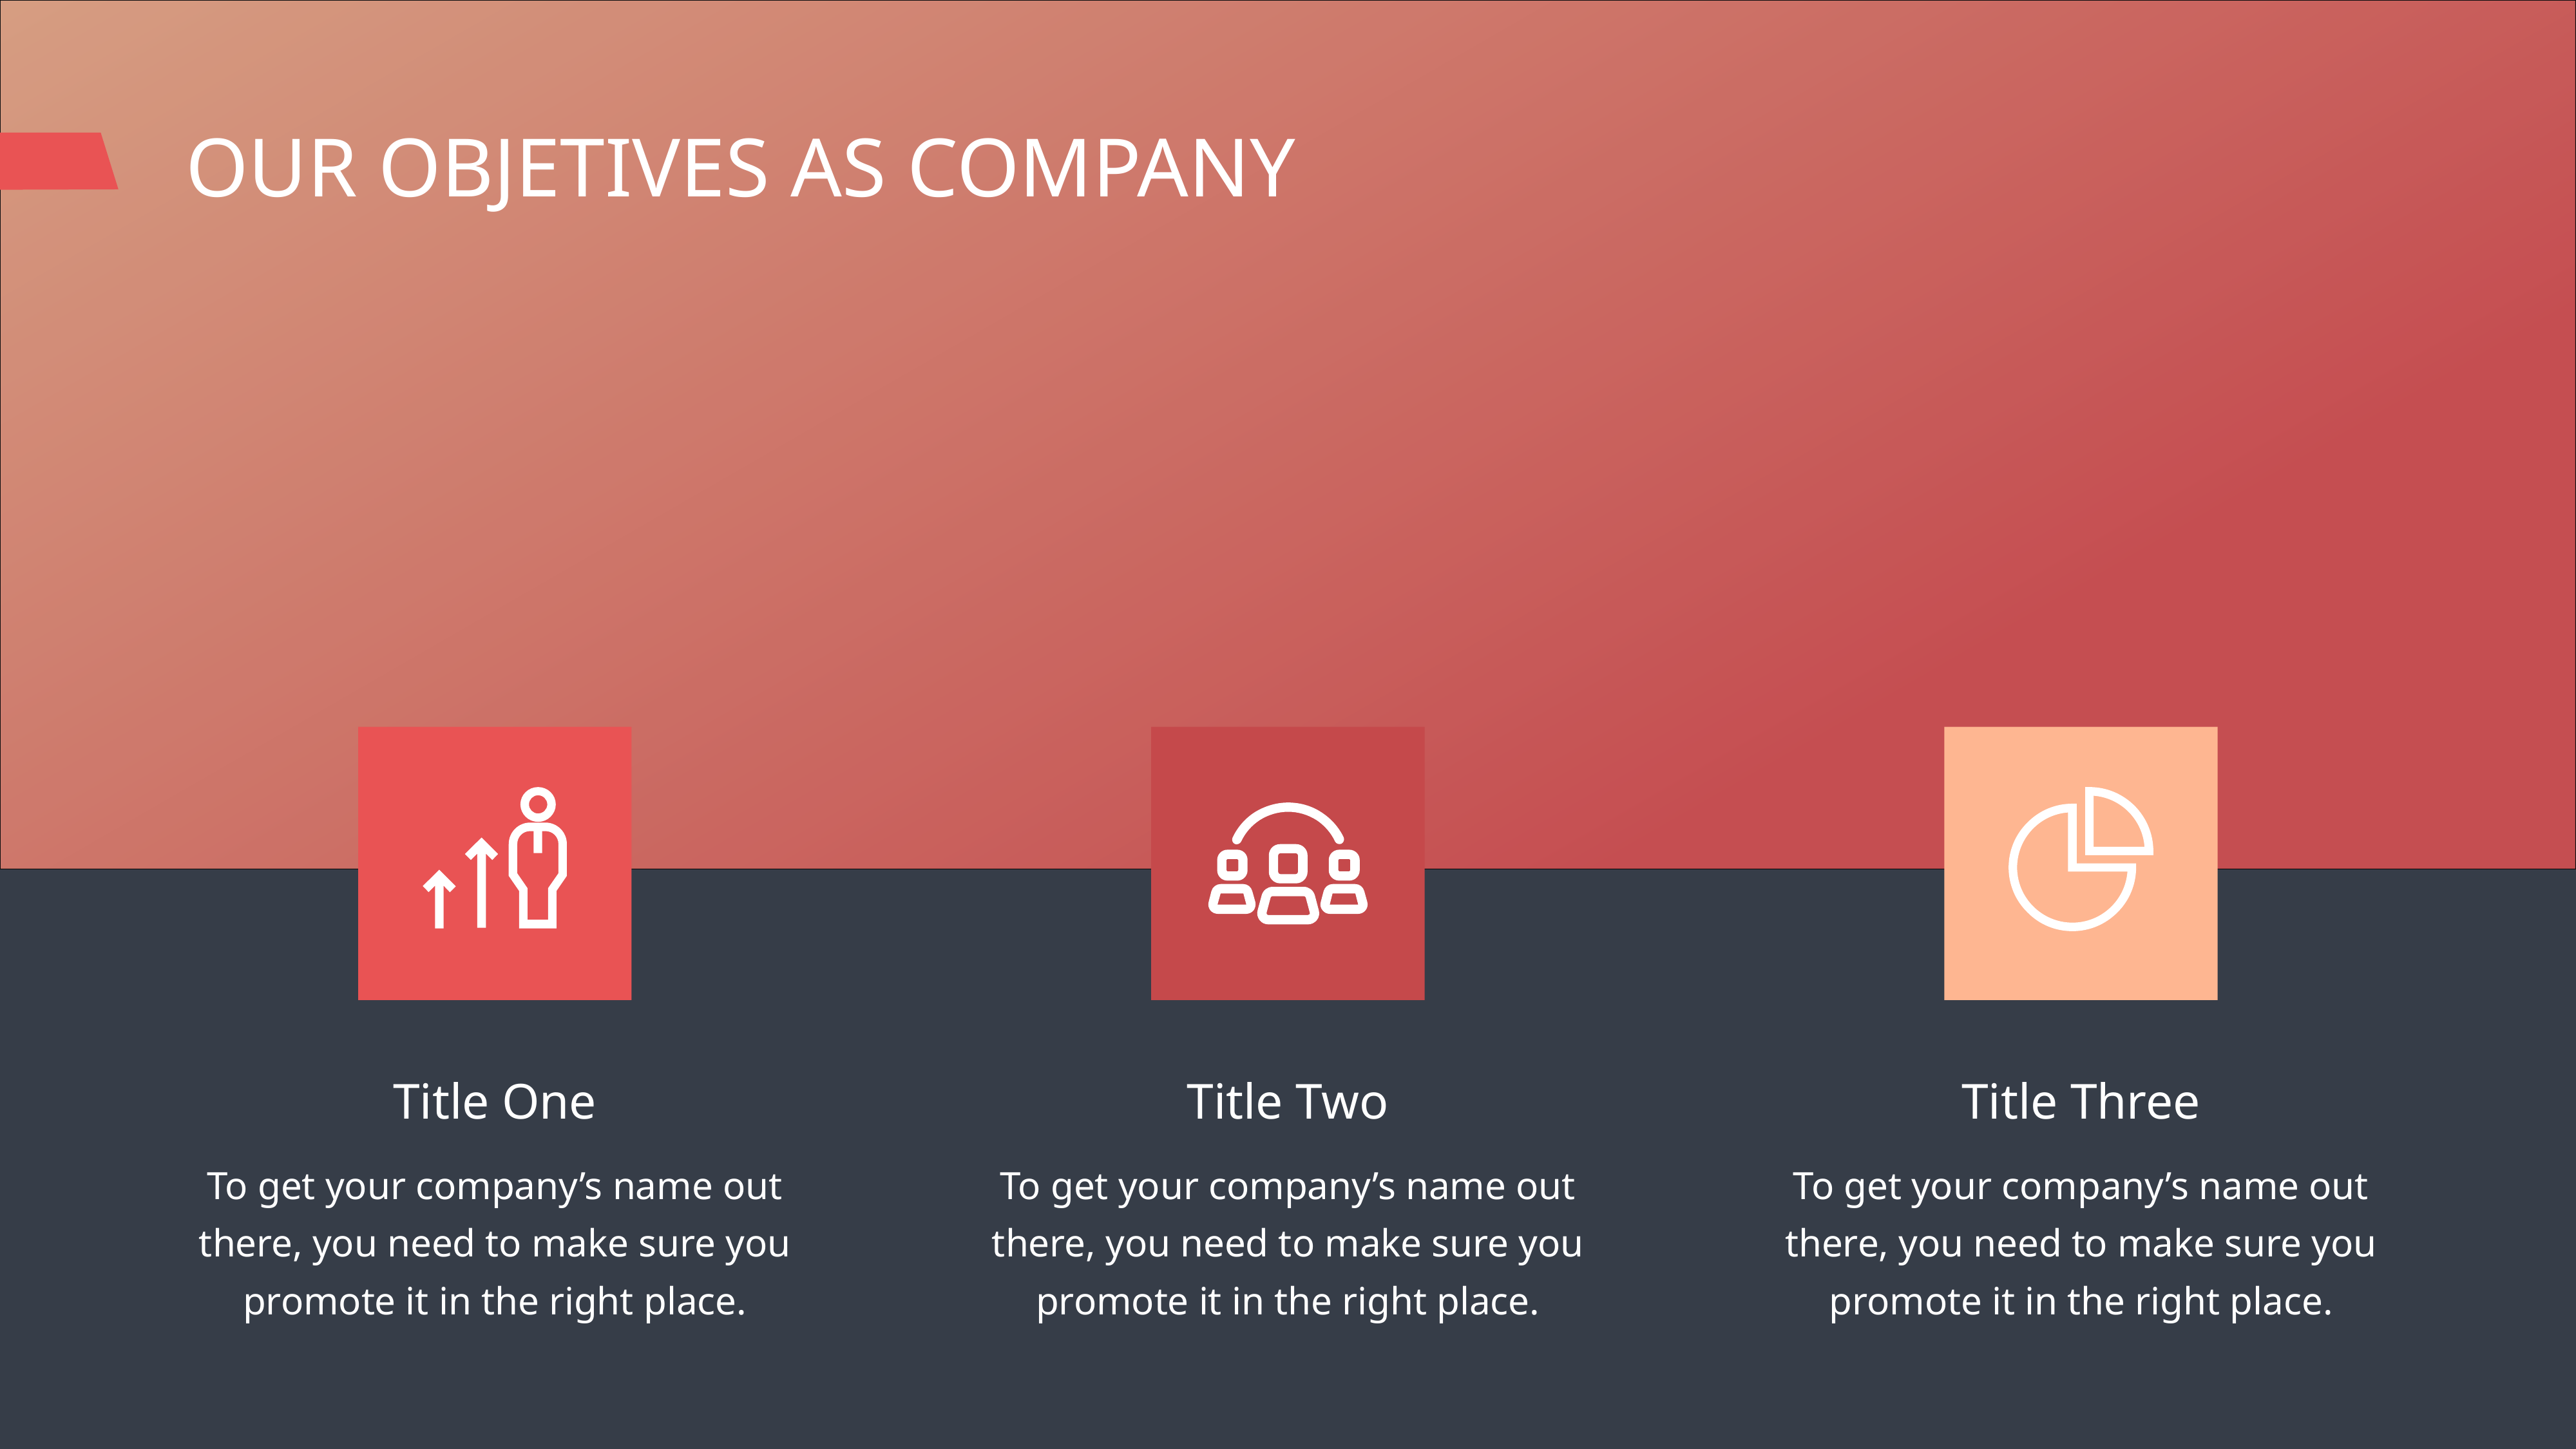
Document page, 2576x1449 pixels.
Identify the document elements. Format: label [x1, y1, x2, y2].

text_box [1775, 1066, 2387, 1323]
text_box [1150, 869, 1426, 1001]
text_box [1207, 802, 1368, 925]
text_box [2008, 787, 2154, 932]
text_box [358, 869, 632, 1001]
text_box [1943, 869, 2218, 1001]
picture [0, 0, 2576, 869]
text_box [189, 1066, 801, 1323]
text_box [423, 787, 568, 929]
text_box [982, 1066, 1594, 1323]
